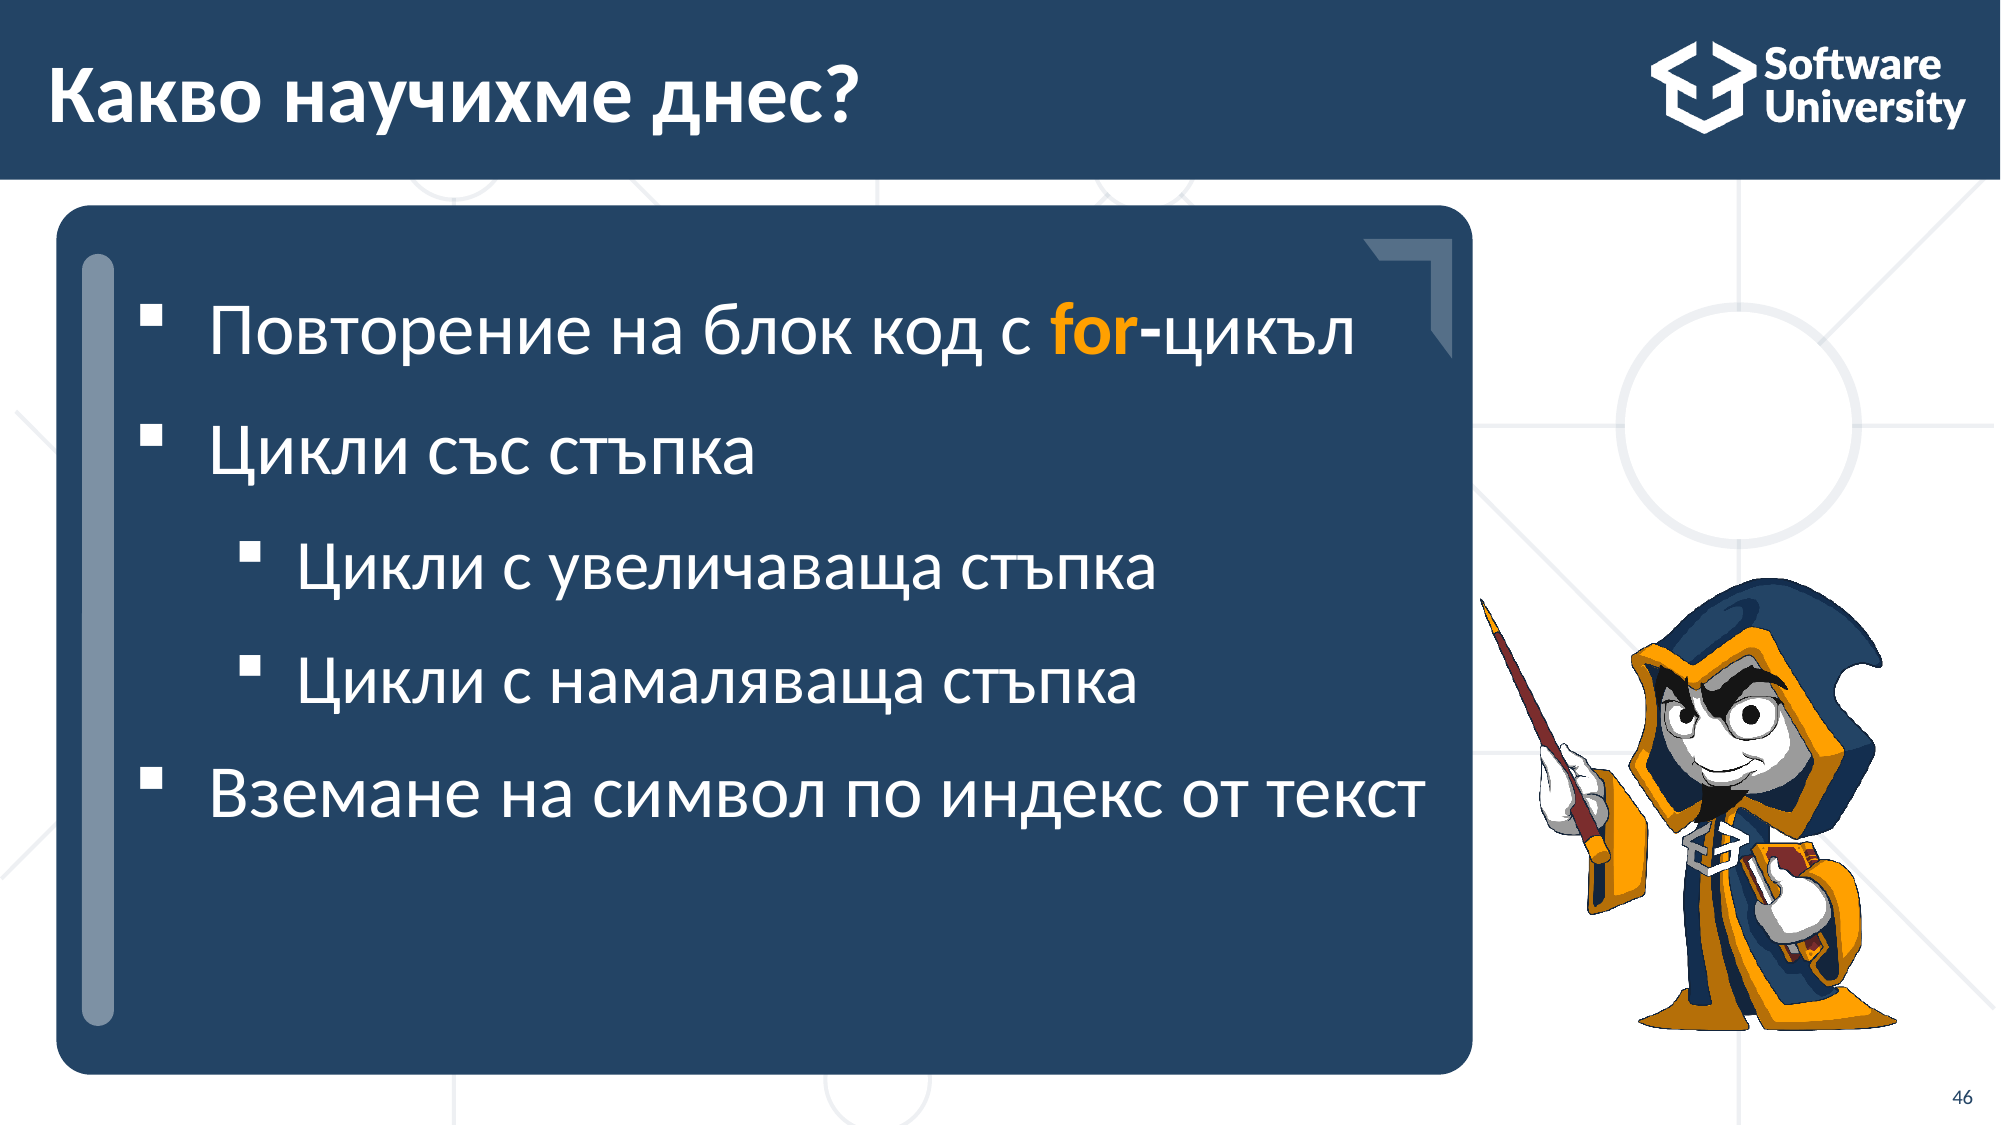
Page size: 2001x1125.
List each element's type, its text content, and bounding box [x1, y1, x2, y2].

list … … … [31, 196, 1970, 1104]
slide_number 46 [1927, 1067, 1989, 1117]
picture [1651, 41, 1966, 134]
picture [1464, 537, 1938, 1050]
title Какво научихме днес? [31, 16, 1625, 162]
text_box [56, 205, 1473, 1075]
